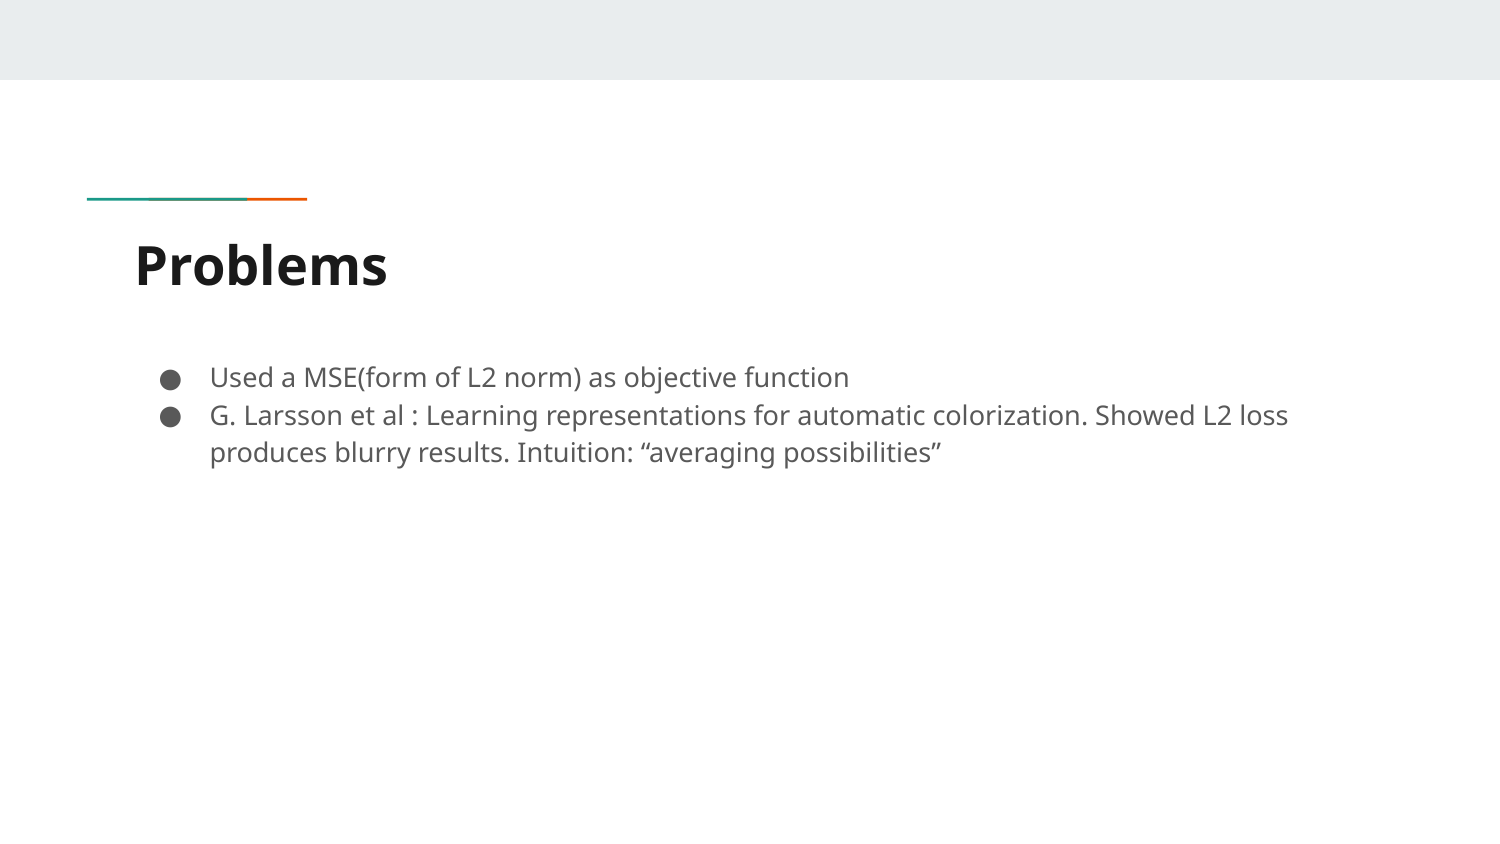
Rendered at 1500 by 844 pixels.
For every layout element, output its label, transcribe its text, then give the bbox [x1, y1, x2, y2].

list Used a MSE(form of L2 norm) as objective function G. Larsson et al : Learning representations for automatic colorization. Showed L2 loss produces blurry results. Intuition: “averaging possibilities” [119, 341, 1381, 712]
title Problems [119, 216, 1381, 305]
